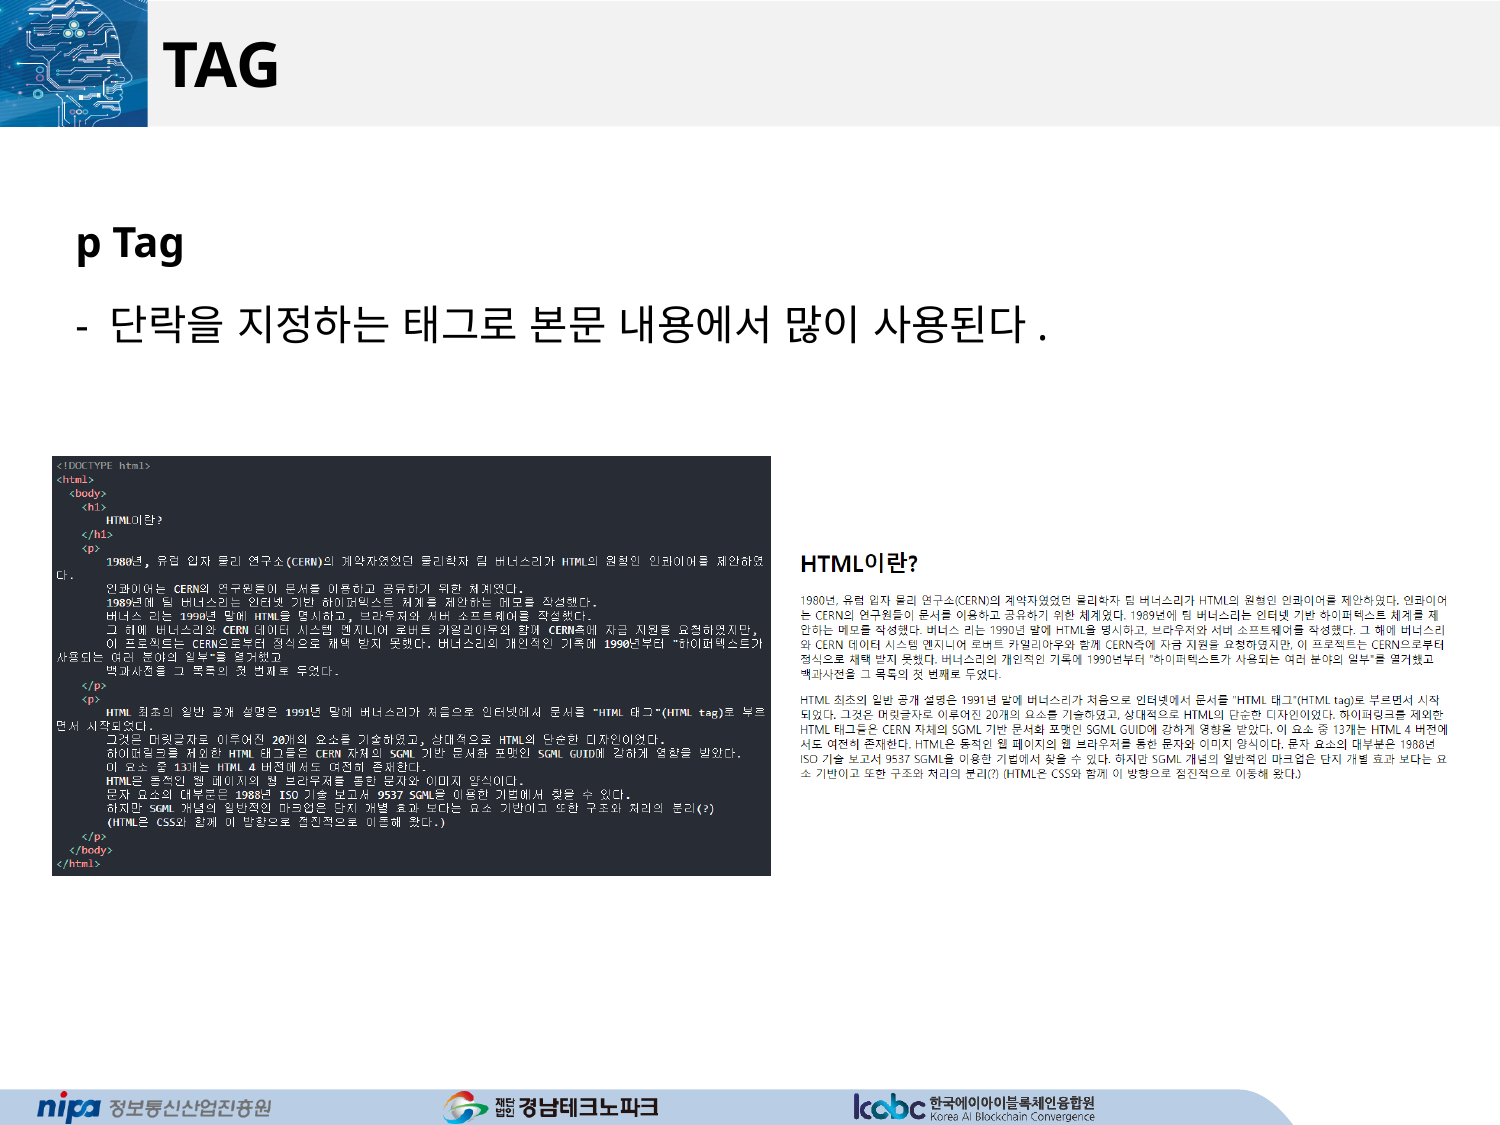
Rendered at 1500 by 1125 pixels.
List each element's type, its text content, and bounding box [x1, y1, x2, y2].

picture [848, 1075, 1100, 1125]
picture [797, 544, 1451, 788]
list p Tag - 단락을 지정하는 태그로 본문 내용에서 많이 사용된다. [60, 183, 1443, 1046]
picture [52, 455, 771, 877]
picture [37, 1091, 271, 1124]
picture [443, 1091, 658, 1124]
title TAG [147, 0, 1443, 126]
